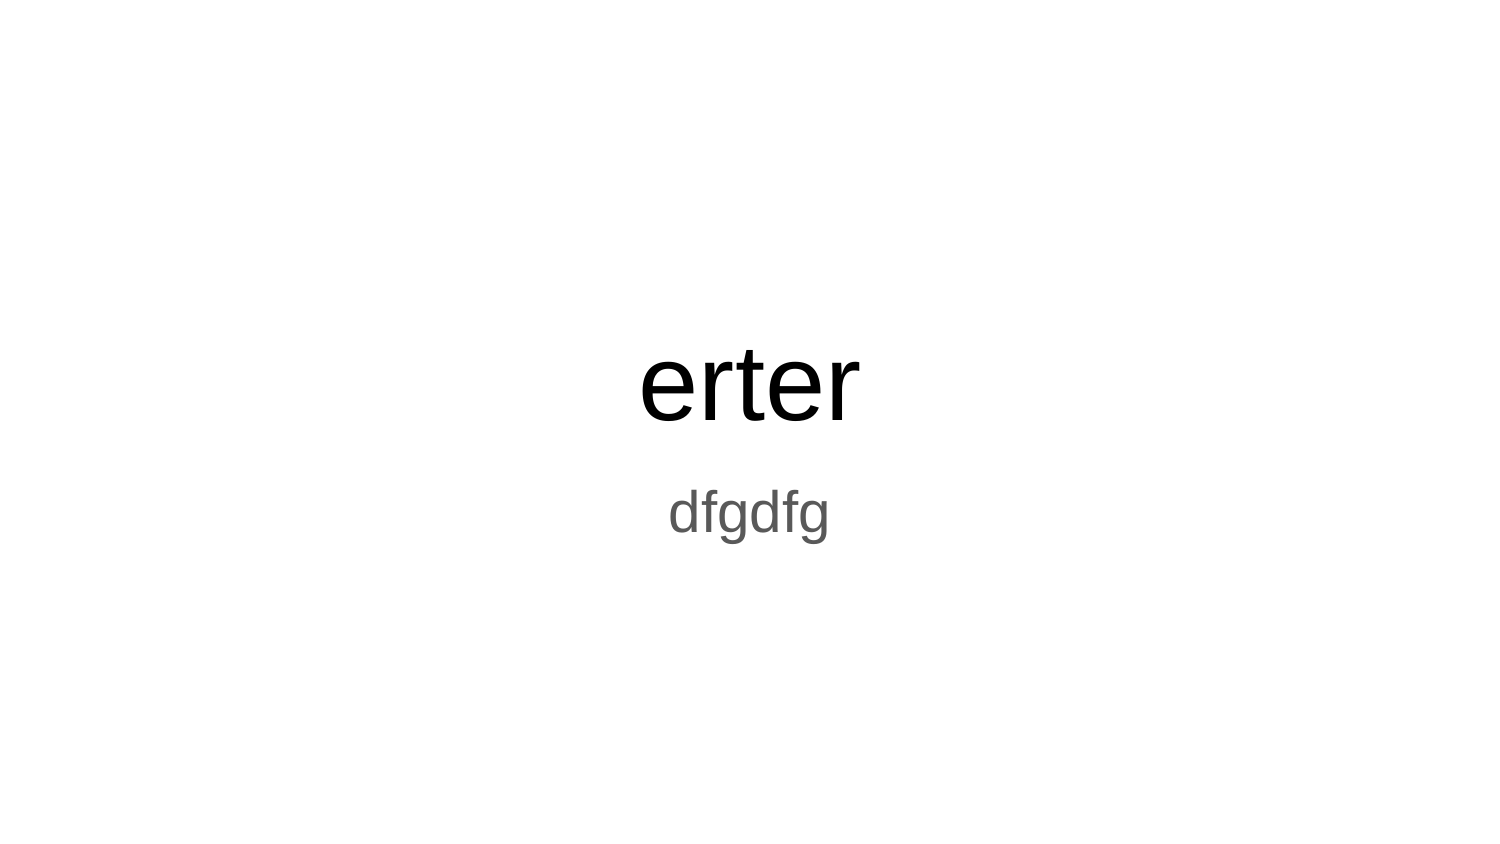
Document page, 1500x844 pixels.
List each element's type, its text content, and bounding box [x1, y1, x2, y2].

title erter [51, 122, 1449, 459]
subtitle dfgdfg [51, 464, 1449, 595]
